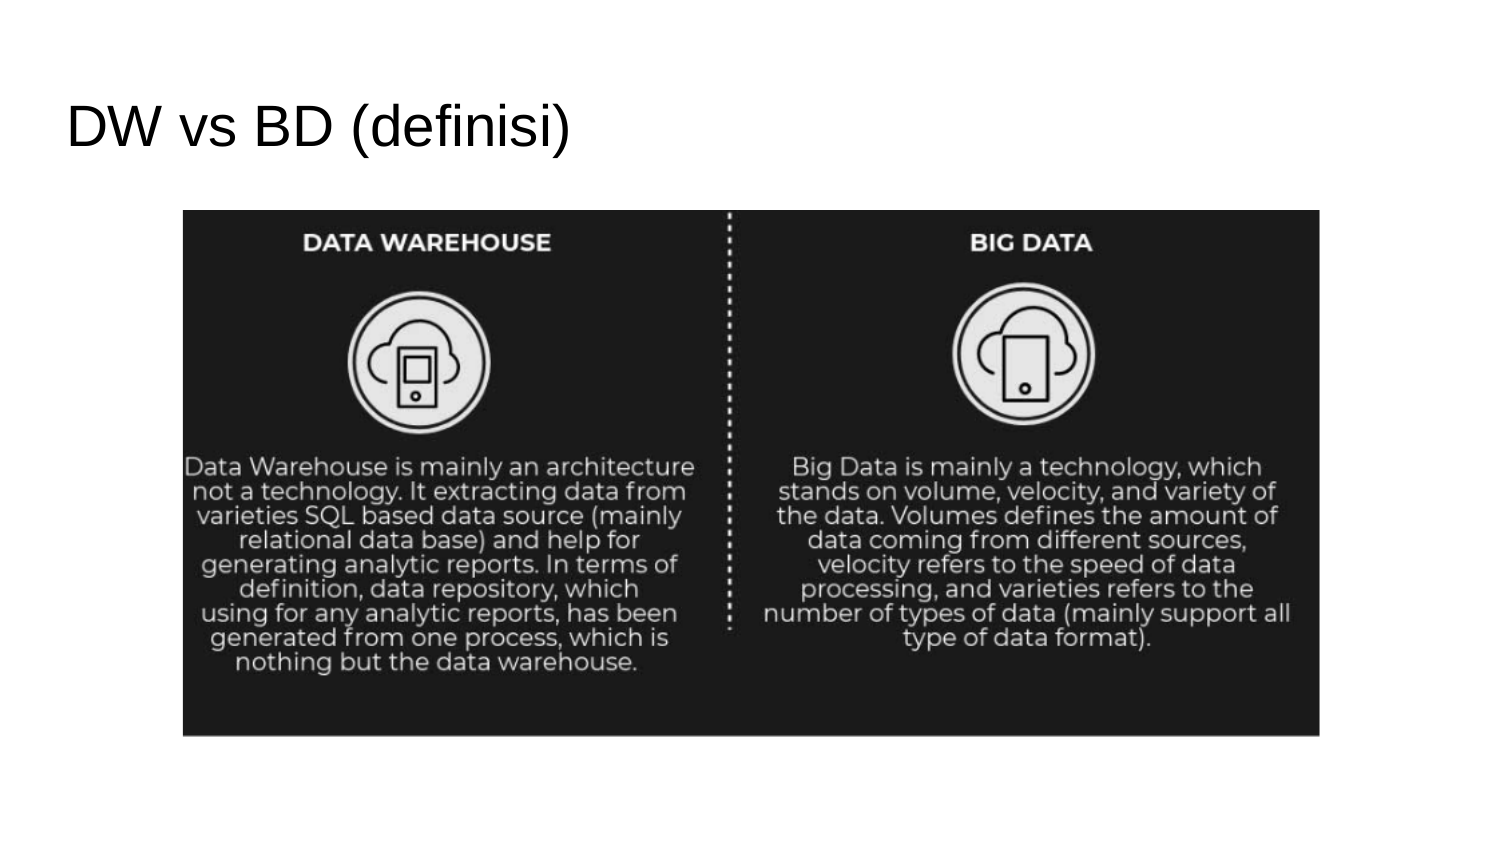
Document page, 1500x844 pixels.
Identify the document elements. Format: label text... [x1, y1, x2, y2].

picture [182, 209, 1326, 741]
title DW vs BD (definisi) [51, 72, 1449, 167]
